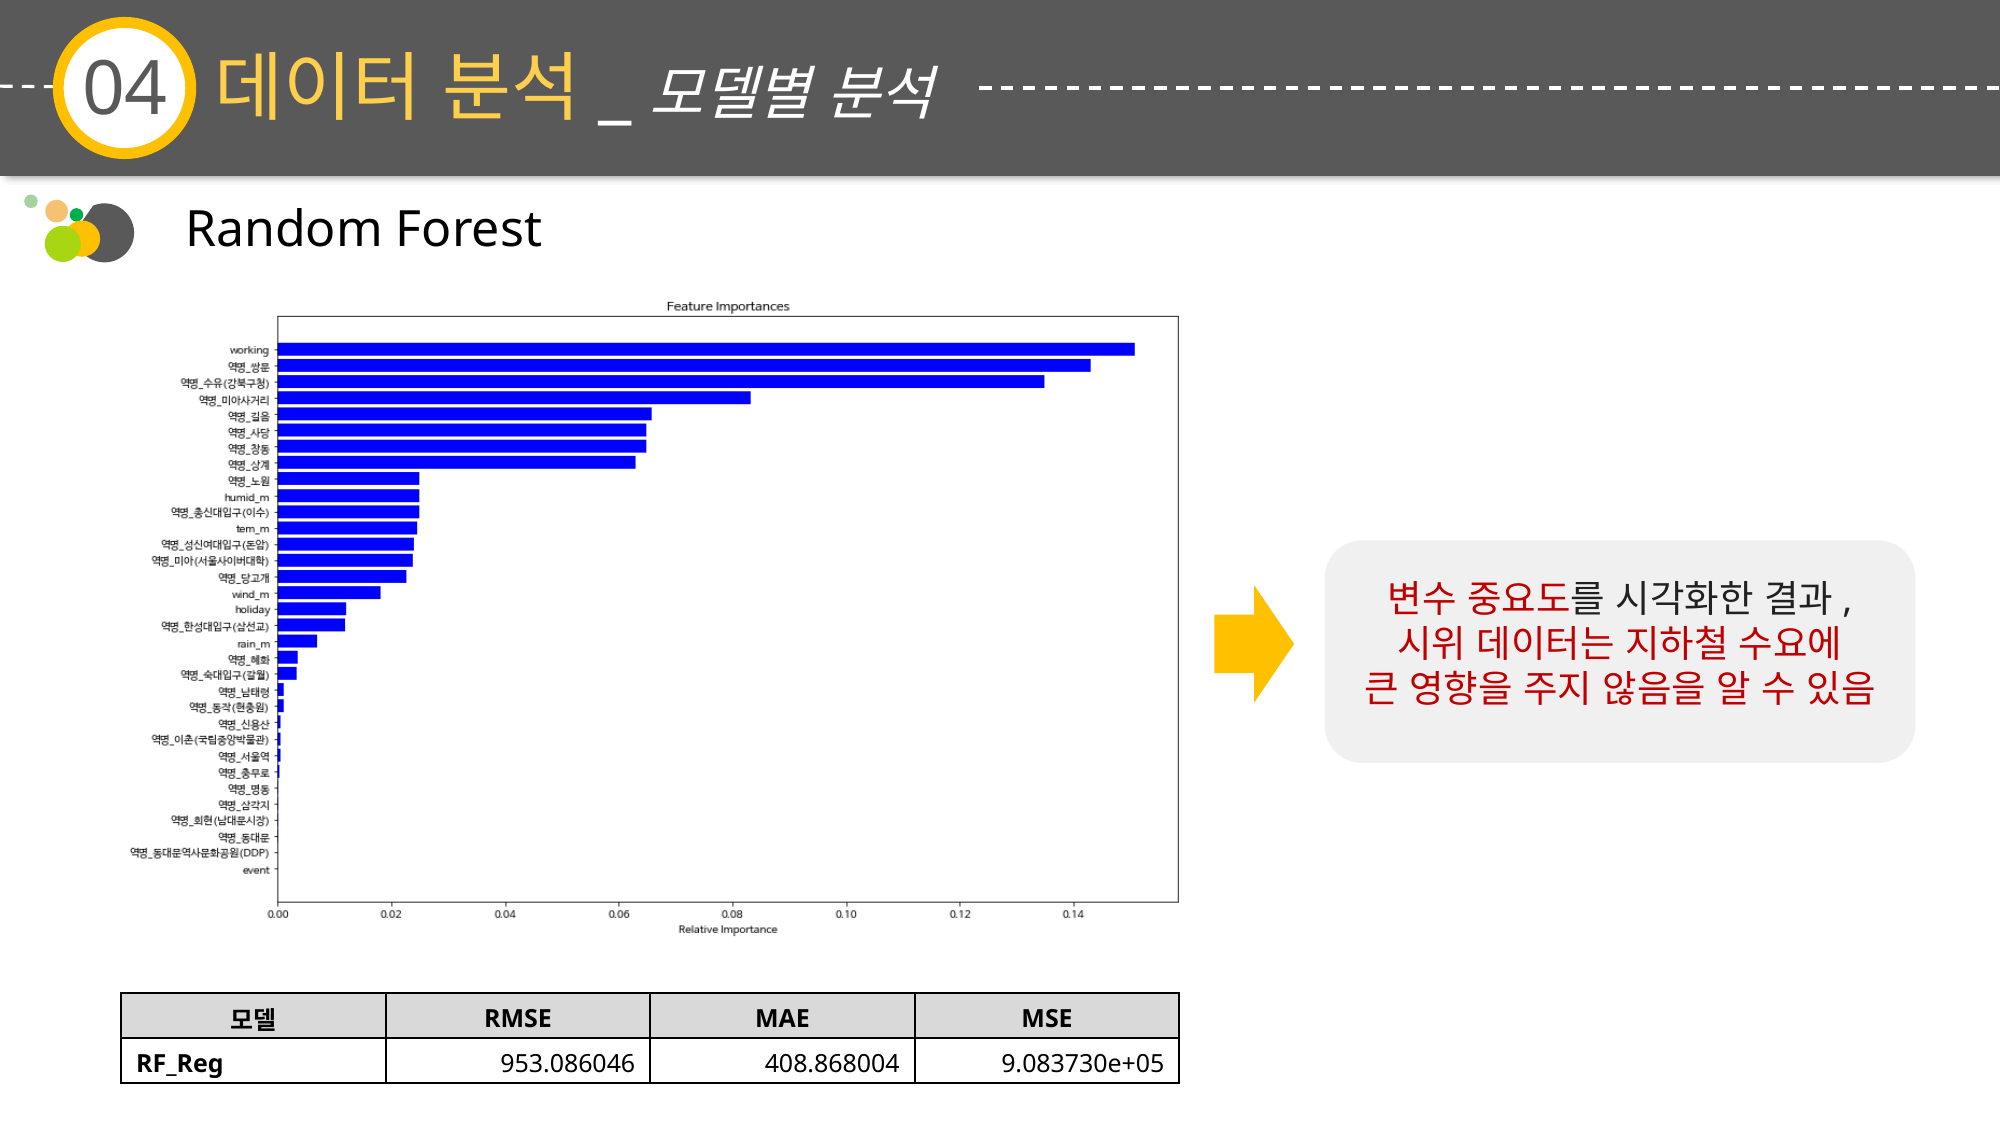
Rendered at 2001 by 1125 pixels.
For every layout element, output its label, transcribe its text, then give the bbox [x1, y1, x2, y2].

table_header 모델 [122, 994, 385, 1037]
text_box 데이터 분석_모델별 분석 [199, 32, 1144, 137]
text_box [24, 194, 135, 263]
table_cell RF_Reg [122, 1039, 385, 1082]
table_cell 953.086046 [387, 1039, 649, 1082]
text_box [1323, 539, 1917, 764]
table_header MSE [916, 994, 1178, 1037]
text_box Random Forest [138, 189, 589, 265]
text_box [52, 16, 197, 160]
text_box 변수 중요도를 시각화한 결과, 시위 데이터는 지하철 수요에 큰 영향을 주지 않음을 알 수 있음 [1329, 568, 1911, 718]
picture [117, 289, 1194, 948]
table_cell 9.083730e+05 [916, 1039, 1178, 1082]
text_box [0, 0, 2000, 177]
table_header MAE [651, 994, 914, 1037]
table_header RMSE [387, 994, 649, 1037]
table_cell 408.868004 [651, 1039, 914, 1082]
text_box [1213, 581, 1296, 706]
